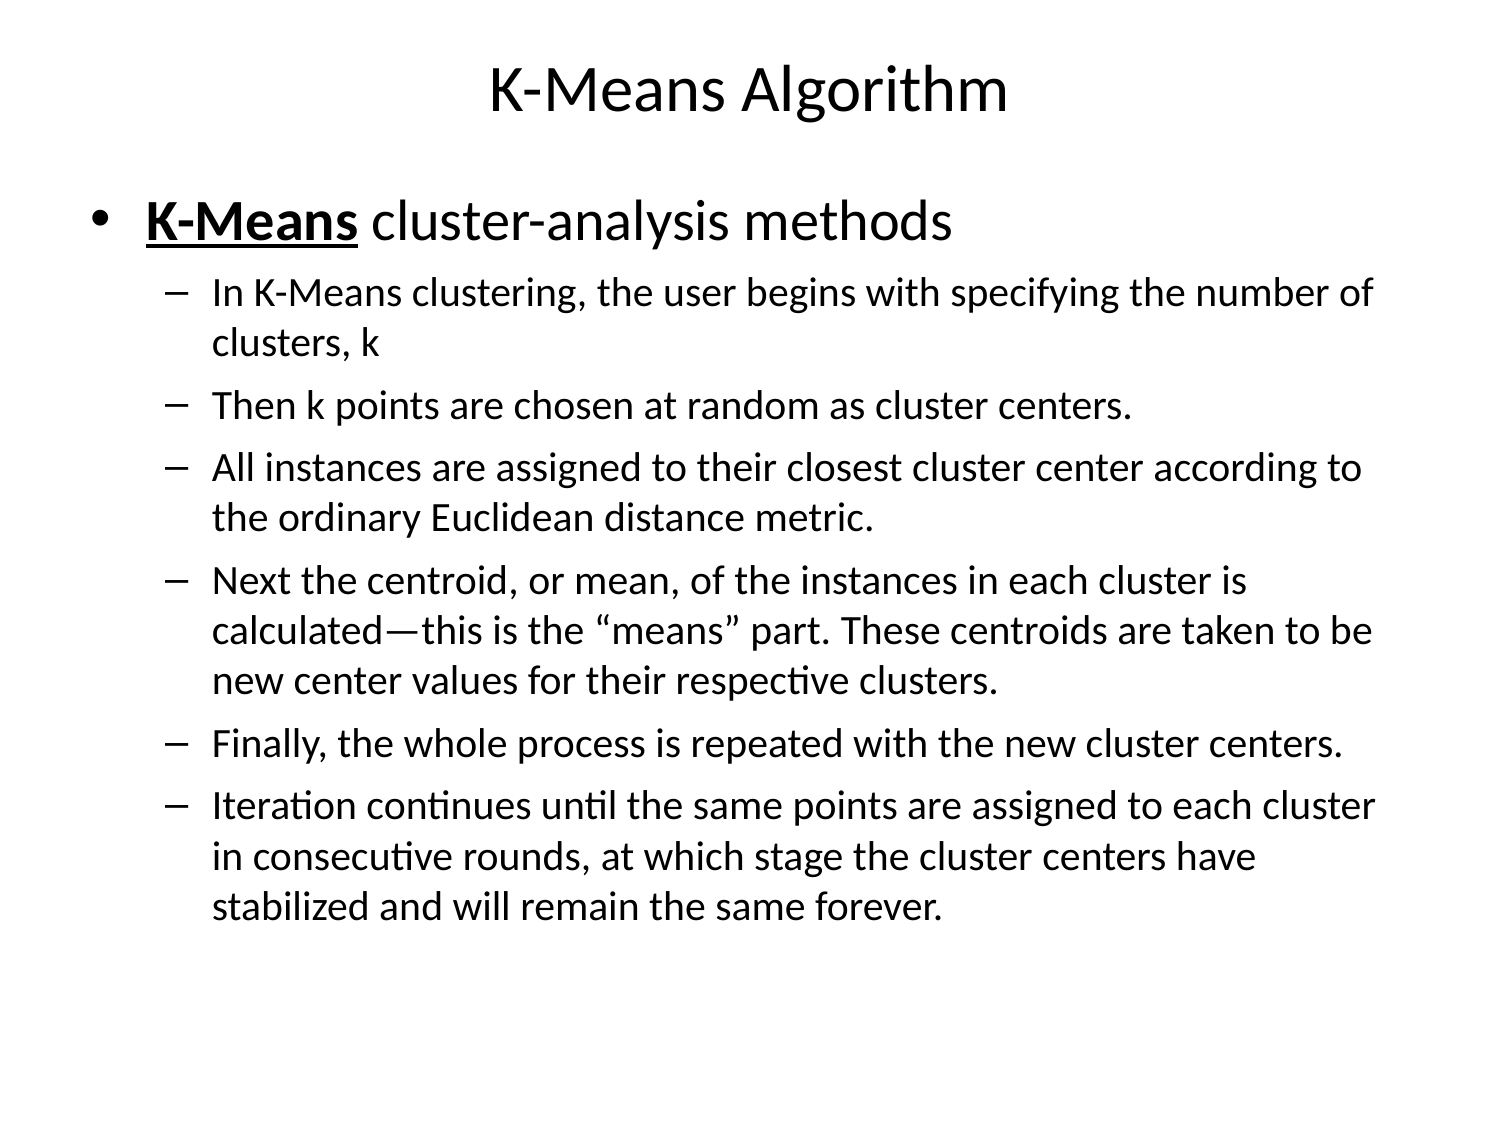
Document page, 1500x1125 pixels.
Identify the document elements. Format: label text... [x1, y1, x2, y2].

title K-Means Algorithm [75, 37, 1425, 225]
list K-Means cluster-analysis methods In K-Means clustering, the user begins with specifying the number of clusters, k Then k points are chosen at random as cluster centers. All instances are assigned to their closest cluster center according to the ordinary Euclidean distance metric. Next the centroid, or mean, of the instances in each cluster is calculated—this is the “means” part. These centroids are taken to be new center values for their respective clusters. Finally, the whole process is repeated with the new cluster centers. Iteration continues until the same points are assigned to each cluster in consecutive rounds, at which stage the cluster centers have stabilized and will remain the same forever. [75, 225, 1425, 1075]
